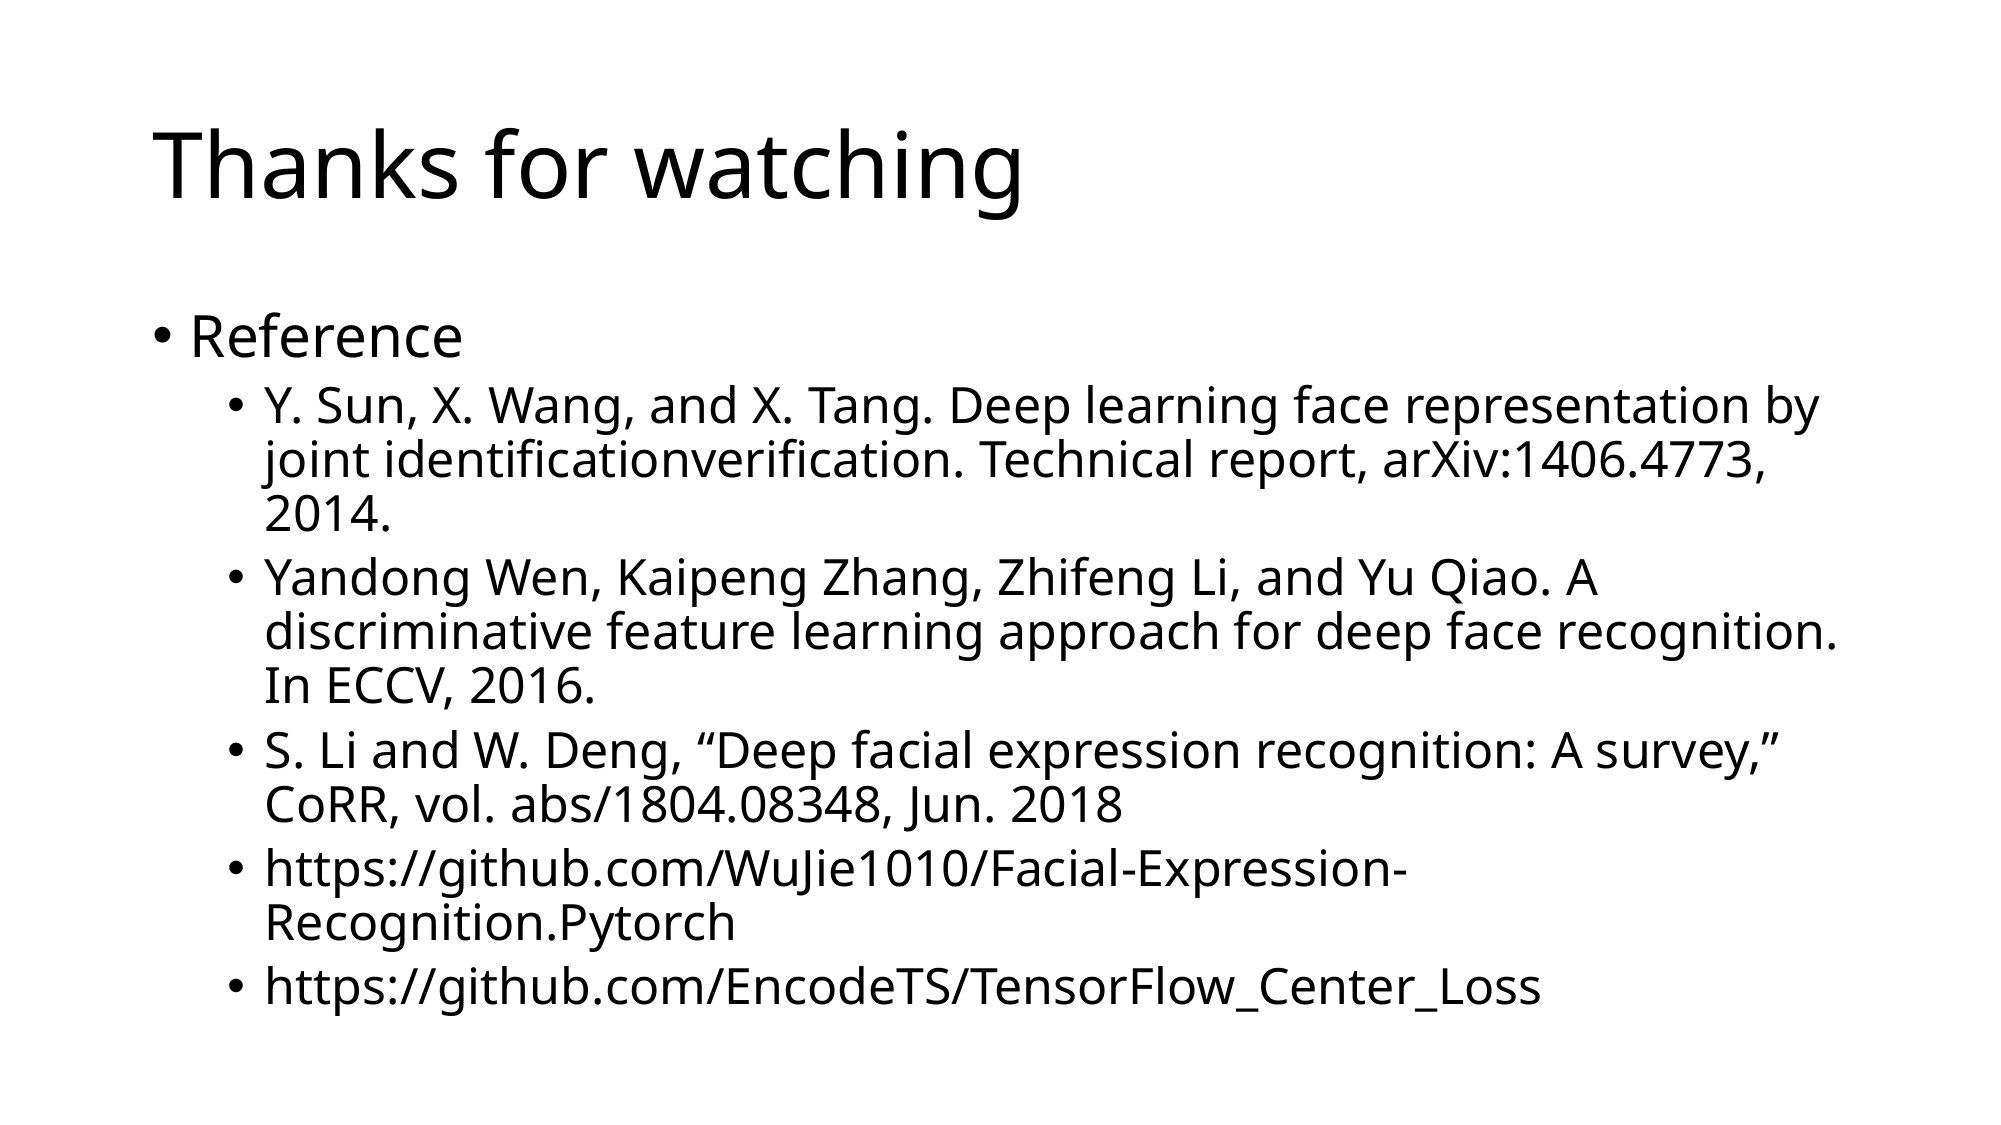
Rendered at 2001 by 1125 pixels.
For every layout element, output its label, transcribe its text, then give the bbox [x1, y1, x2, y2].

list Reference Y. Sun, X. Wang, and X. Tang. Deep learning face representation by joint identificationverification. Technical report, arXiv:1406.4773, 2014. Yandong Wen, Kaipeng Zhang, Zhifeng Li, and Yu Qiao. A discriminative feature learning approach for deep face recognition. In ECCV, 2016. S. Li and W. Deng, “Deep facial expression recognition: A survey,” CoRR, vol. abs/1804.08348, Jun. 2018 https://github.com/WuJie1010/Facial-Expression-Recognition.Pytorch https://github.com/EncodeTS/TensorFlow_Center_Loss [137, 299, 1863, 1014]
title Thanks for watching [137, 59, 1863, 278]
